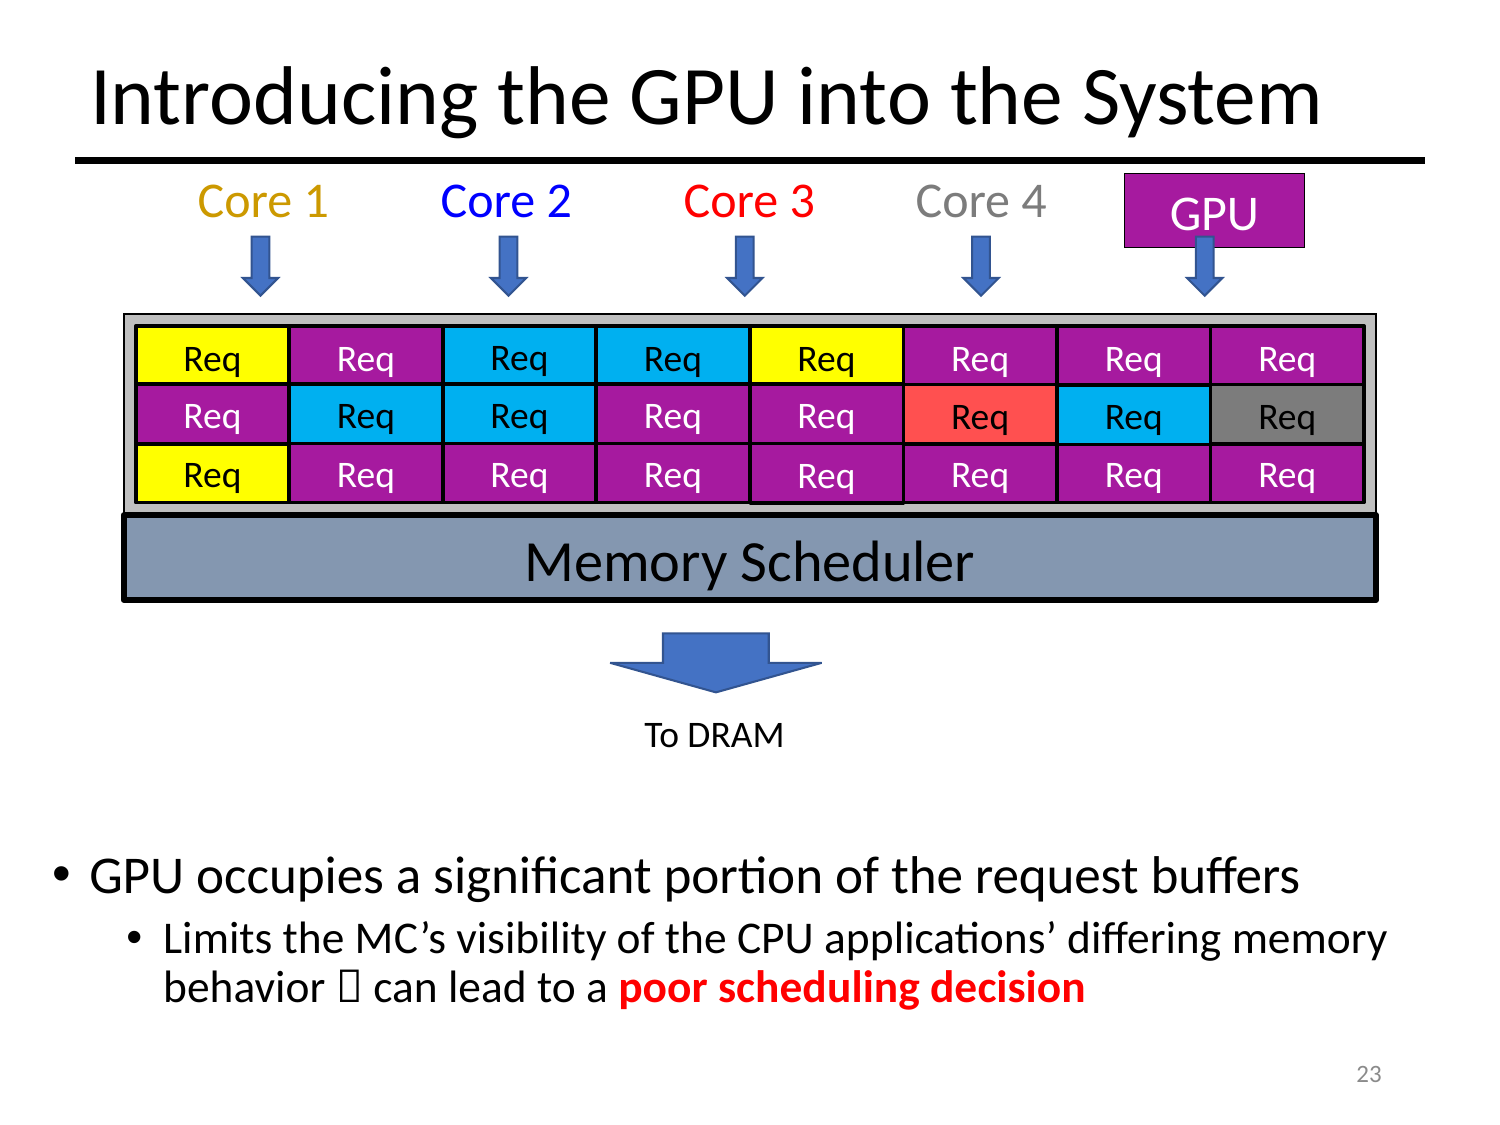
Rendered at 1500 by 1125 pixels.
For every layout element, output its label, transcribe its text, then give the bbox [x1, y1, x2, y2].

text_box Req [749, 444, 904, 504]
text_box Req [597, 444, 749, 503]
text_box Req [135, 384, 290, 444]
list GPU occupies a significant portion of the request buffers Limits the MC’s visibility of the CPU applications’ differing memory behavior  can lead to a poor scheduling decision [37, 149, 1450, 1025]
text_box Req [597, 383, 749, 444]
text_box Req [1210, 445, 1365, 503]
text_box Req [1211, 384, 1365, 445]
text_box Req [904, 384, 1057, 445]
text_box [724, 235, 766, 298]
text_box Core 2 [425, 164, 607, 236]
text_box [1184, 235, 1225, 298]
text_box Req [443, 444, 597, 503]
text_box Req [289, 326, 442, 383]
text_box Memory Scheduler [123, 515, 1376, 600]
text_box Req [135, 444, 289, 503]
text_box Req [1057, 445, 1210, 503]
slide_number 23 [1059, 1042, 1397, 1103]
text_box [488, 235, 529, 298]
text_box [240, 235, 281, 298]
text_box [609, 632, 822, 694]
text_box Req [1057, 326, 1210, 384]
text_box Core 3 [668, 164, 850, 236]
text_box Req [442, 383, 597, 444]
text_box [960, 235, 1002, 298]
text_box Req [750, 326, 903, 383]
text_box Req [1057, 384, 1211, 445]
text_box Req [135, 326, 289, 384]
text_box Core 1 [182, 164, 364, 236]
text_box [123, 313, 1377, 516]
text_box Core 4 [900, 164, 1082, 236]
text_box GPU [1124, 173, 1305, 248]
text_box Req [597, 326, 750, 383]
text_box Req [442, 325, 597, 383]
text_box Introducing the GPU into the System [74, 21, 1425, 160]
text_box To DRAM [431, 702, 998, 763]
text_box Req [1210, 326, 1365, 384]
text_box Req [903, 326, 1057, 384]
text_box Req [749, 383, 904, 444]
text_box Req [289, 383, 442, 444]
text_box Req [289, 444, 443, 503]
text_box Req [904, 445, 1057, 503]
